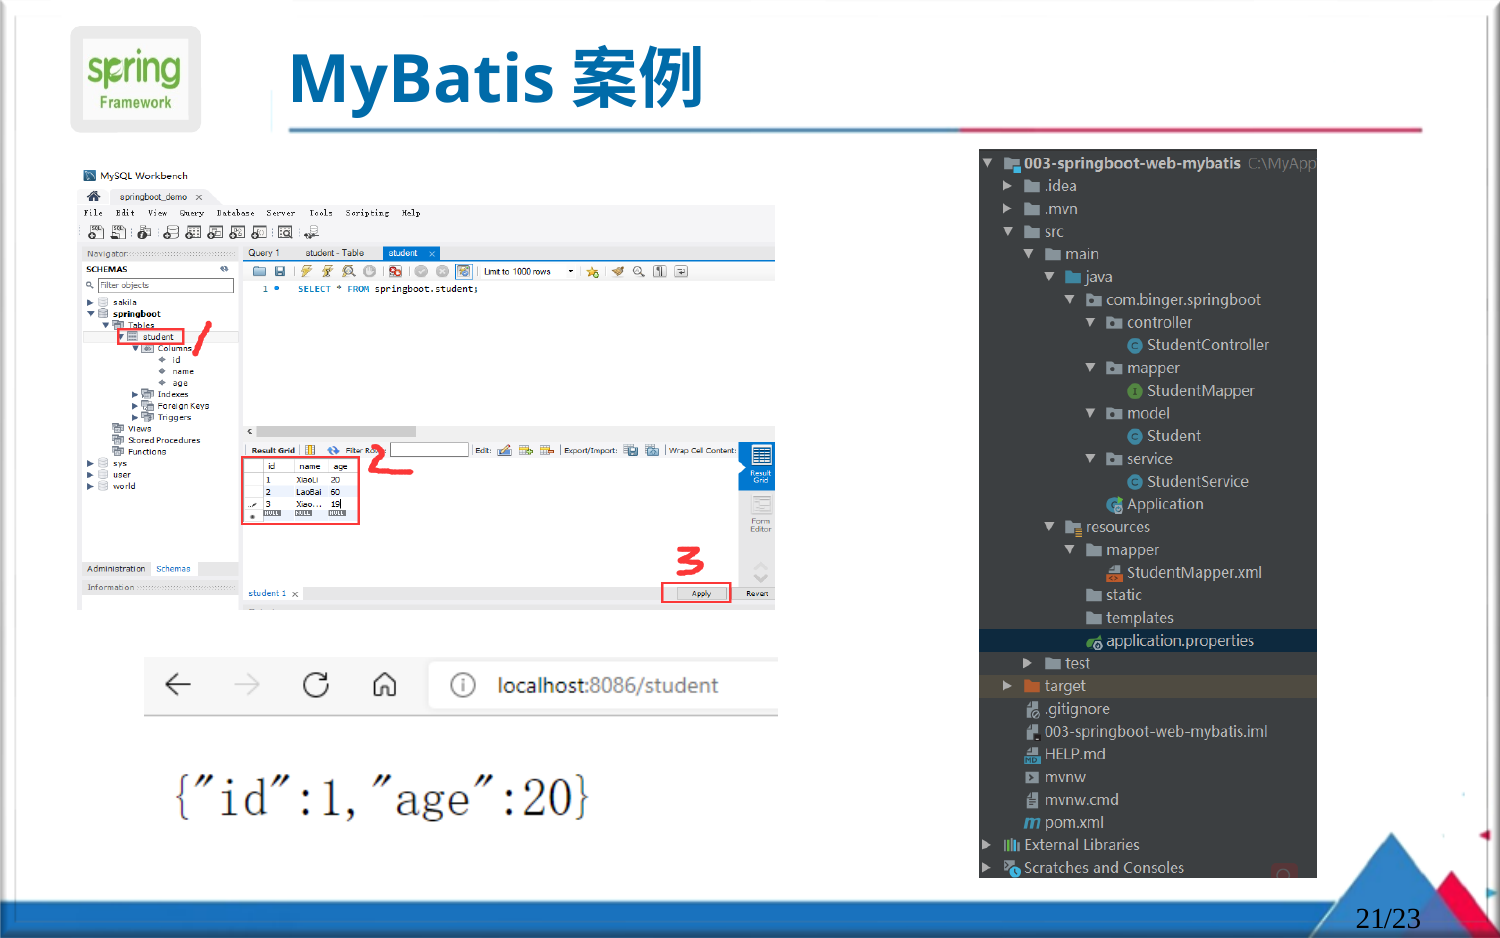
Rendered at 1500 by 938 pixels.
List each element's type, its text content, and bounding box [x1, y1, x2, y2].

footer /23 [1386, 899, 1484, 935]
title MyBatis案例 [287, 35, 1459, 117]
picture [0, 0, 1500, 938]
slide_number 21 [1308, 899, 1386, 935]
